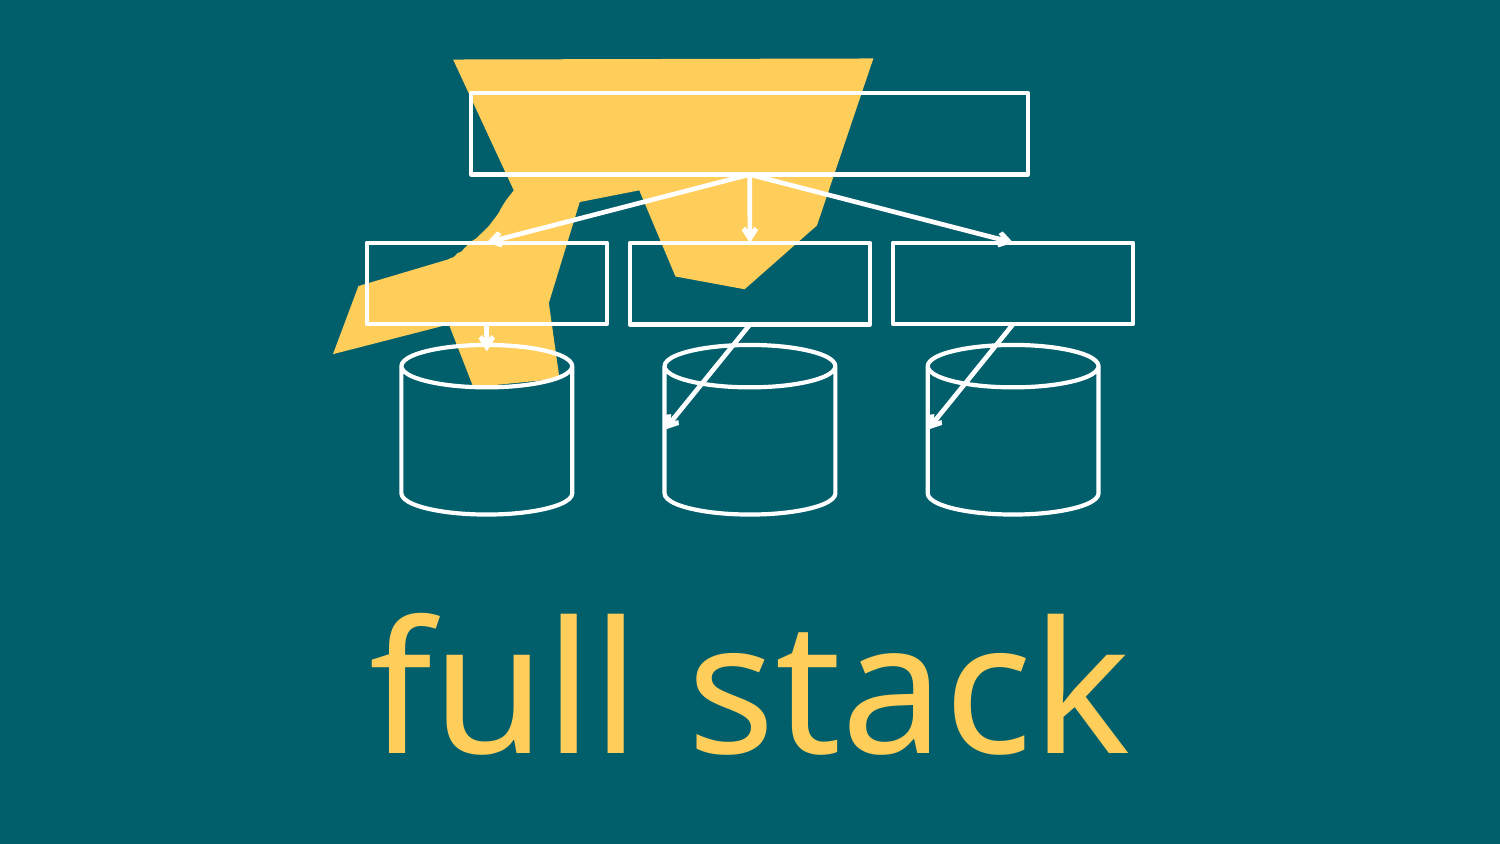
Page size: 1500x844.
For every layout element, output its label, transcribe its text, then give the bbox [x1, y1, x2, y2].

text_box [891, 241, 1135, 326]
text_box [330, 281, 484, 357]
text_box [662, 342, 838, 517]
text_box [925, 342, 1101, 517]
text_box [468, 230, 481, 241]
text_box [749, 174, 1014, 243]
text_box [486, 174, 746, 243]
text_box full stack [354, 562, 1146, 798]
text_box [399, 342, 575, 517]
text_box [489, 326, 558, 351]
text_box [469, 91, 1030, 177]
text_box [628, 251, 872, 327]
text_box [365, 241, 609, 326]
text_box [451, 56, 876, 99]
